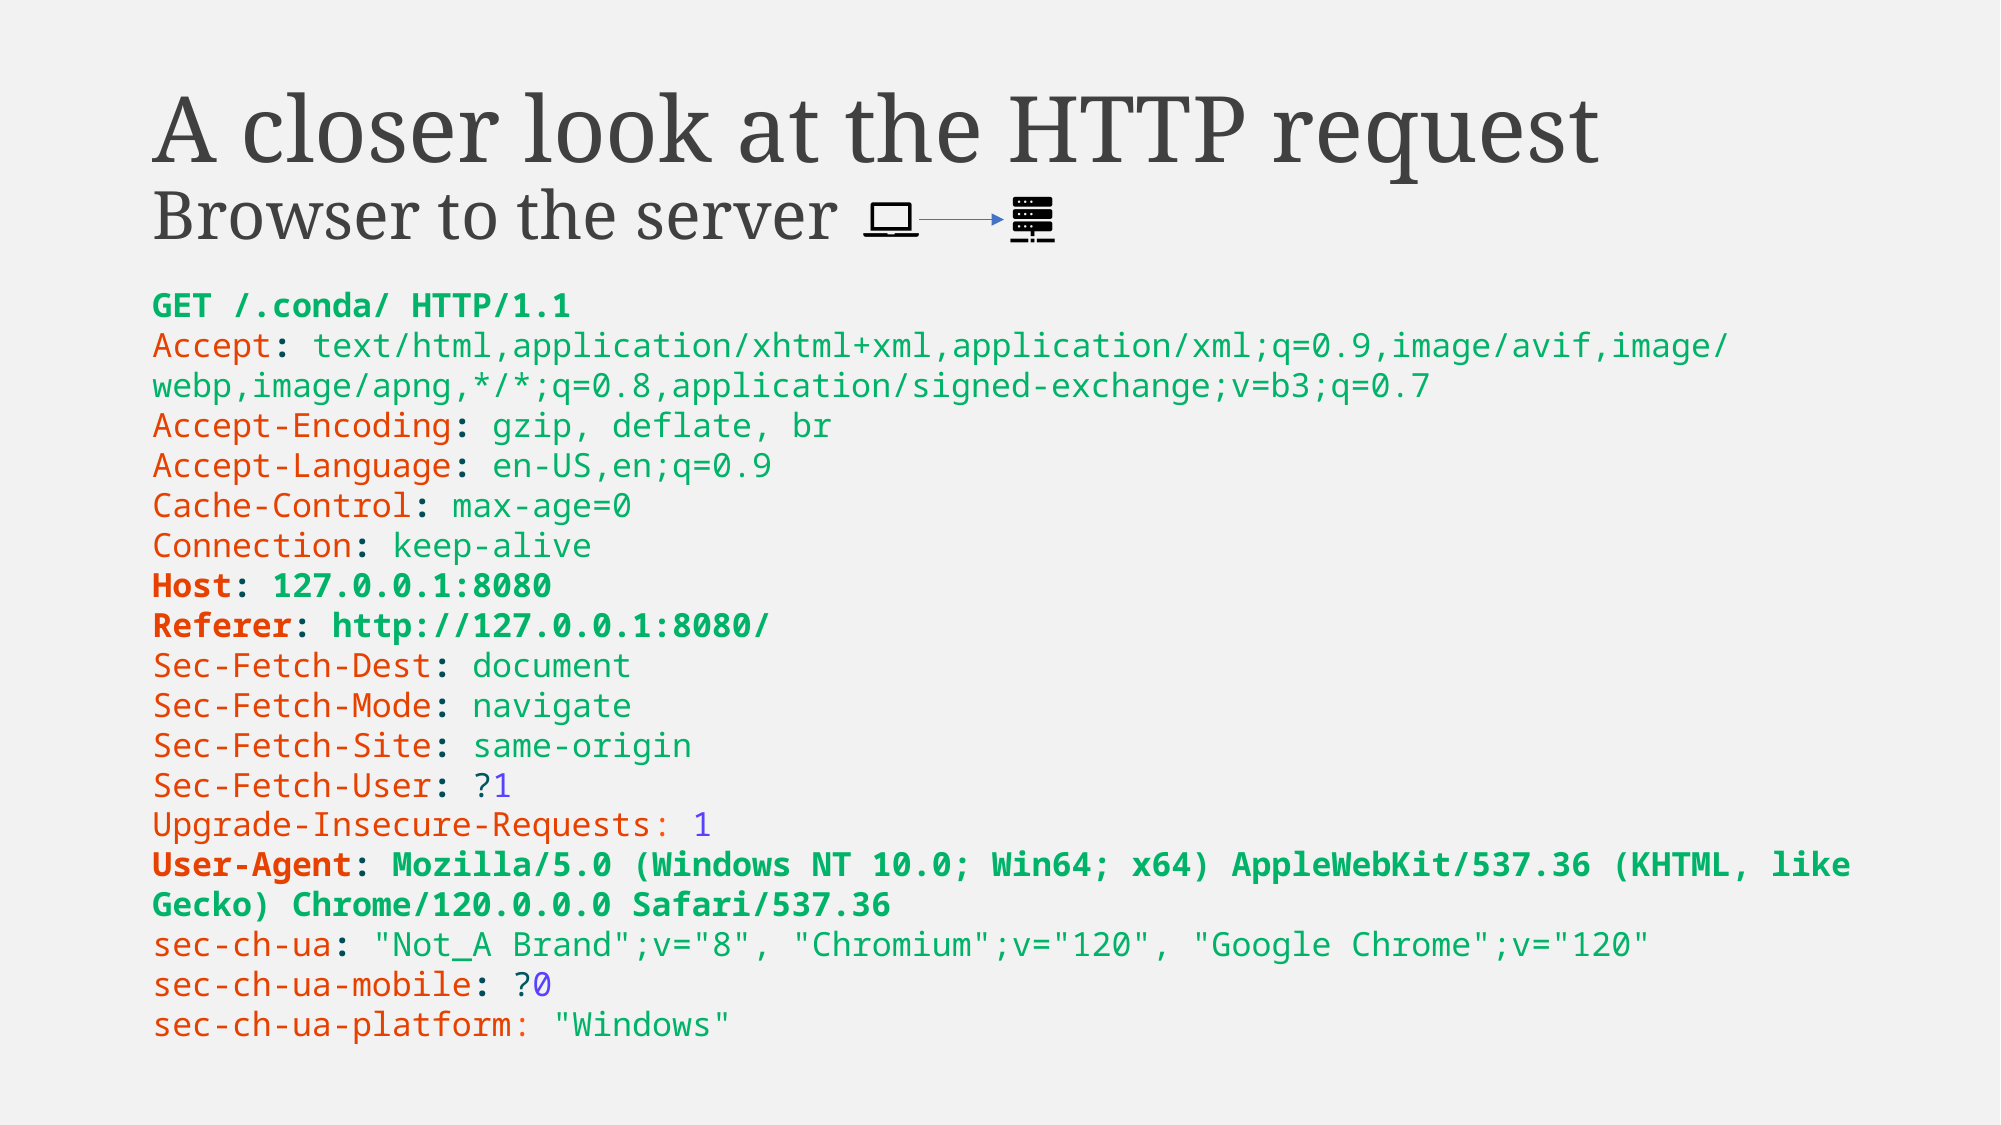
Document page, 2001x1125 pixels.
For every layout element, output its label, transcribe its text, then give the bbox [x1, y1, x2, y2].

picture [862, 190, 920, 249]
title A closer look at the HTTP request Browser to the server [137, 59, 1863, 277]
picture [1003, 190, 1062, 249]
text_box GET /.conda/ HTTP/1.1 Accept: text/html,application/xhtml+xml,application/xml;q=0.9,image/avif,image/webp,image/apng,*/*;q=0.8,application/signed-exchange;v=b3;q=0.7 Accept-Encoding: gzip, deflate, br Accept-Language: en-US,en;q=0.9 Cache-Control: max-age=0 Connection: keep-alive Host: 127.0.0.1:8080 Referer: http://127.0.0.1:8080/ Sec-Fetch-Dest: document Sec-Fetch-Mode: navigate Sec-Fetch-Site: same-origin Sec-Fetch-User: ?1 Upgrade-Insecure-Requests: 1 User-Agent: Mozilla/5.0 (Windows NT 10.0; Win64; x64) AppleWebKit/537.36 (KHTML, like Gecko) Chrome/120.0.0.0 Safari/537.36 sec-ch-ua: "Not_A Brand";v="8", "Chromium";v="120", "Google Chrome";v="120" sec-ch-ua-mobile: ?0 sec-ch-ua-platform: "Windows" [137, 277, 1965, 1051]
